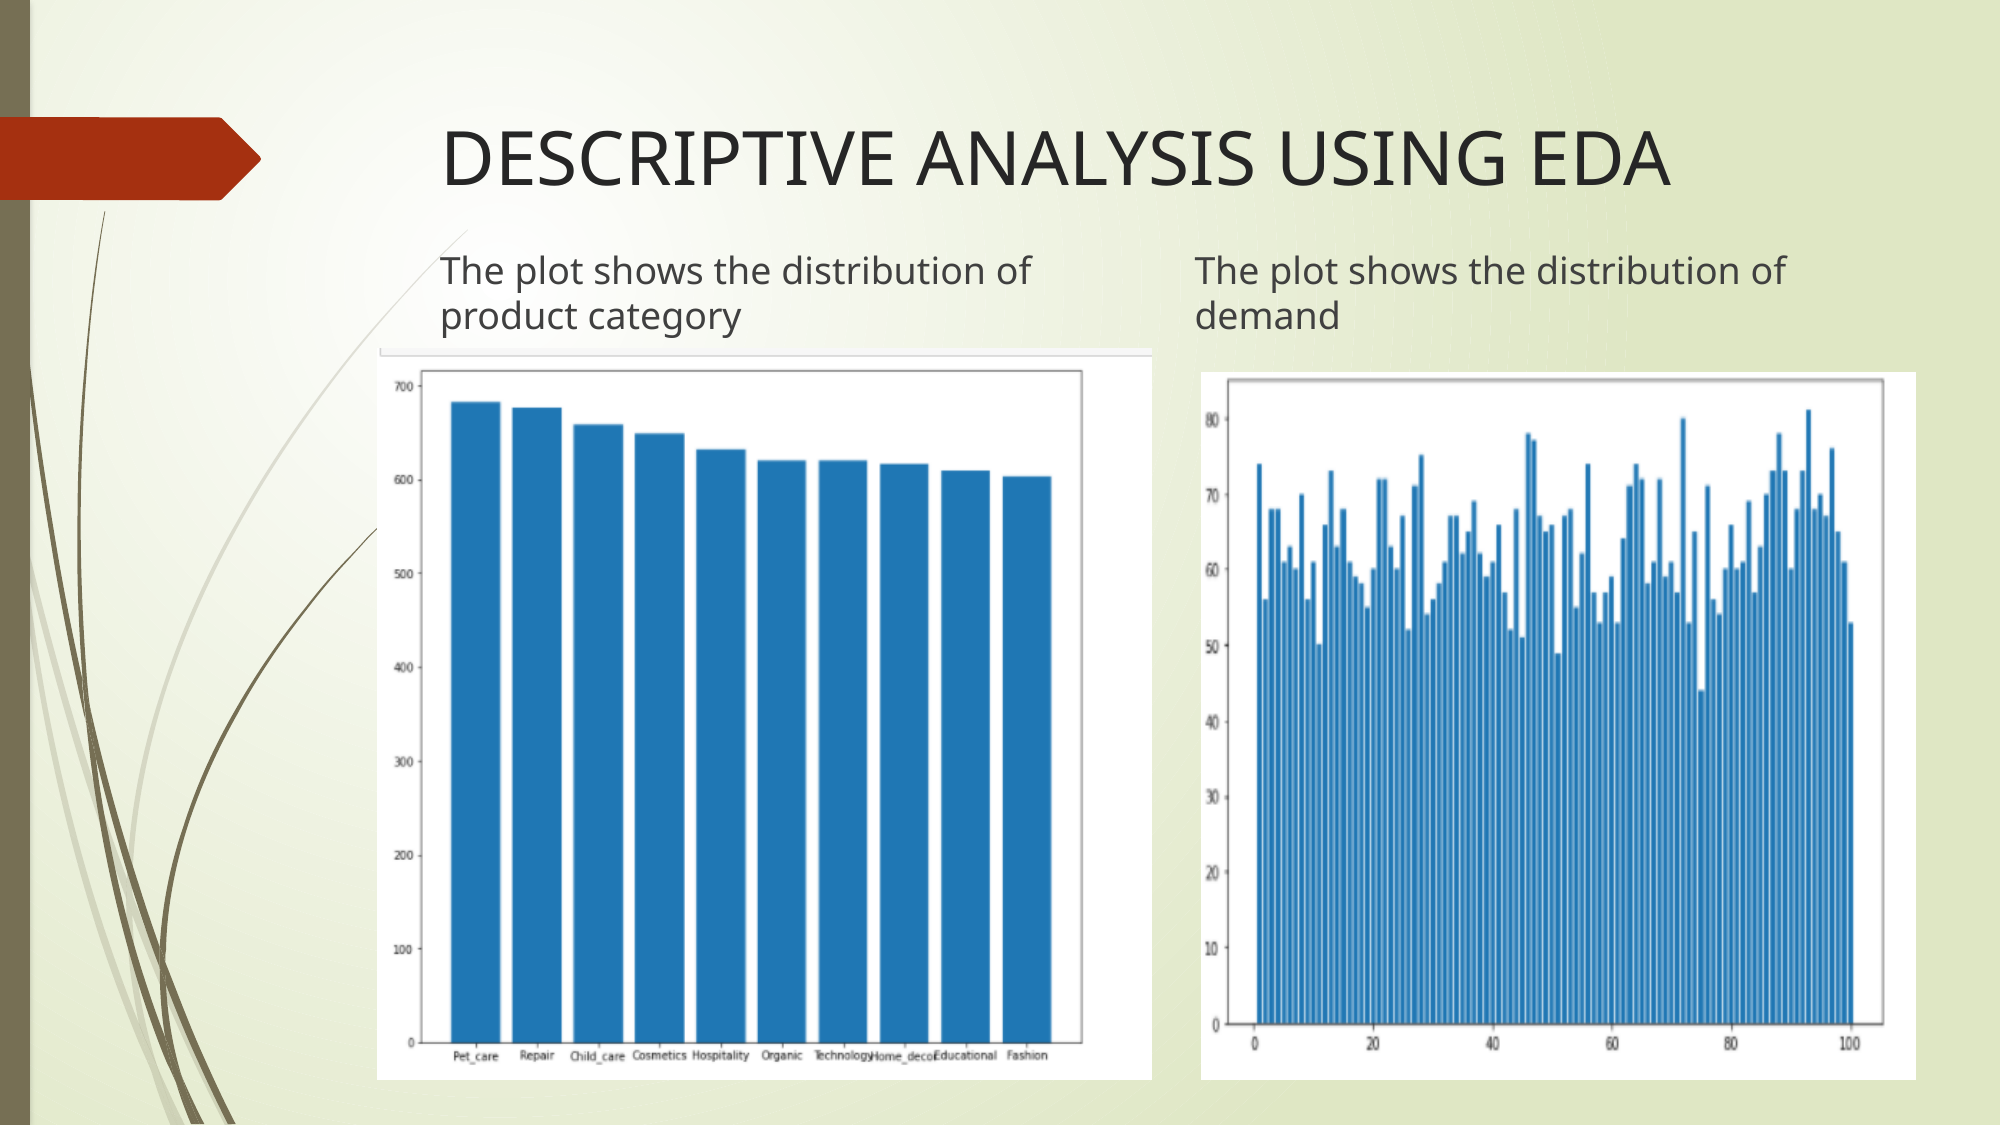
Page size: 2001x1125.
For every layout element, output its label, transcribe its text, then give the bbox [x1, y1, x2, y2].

picture [1201, 372, 1916, 1080]
title DESCRIPTIVE ANALYSIS USING EDA [425, 102, 1888, 313]
picture [377, 348, 1152, 1080]
list The plot shows the distribution of demand [1179, 239, 1888, 969]
list The plot shows the distribution of product category [424, 239, 1133, 347]
